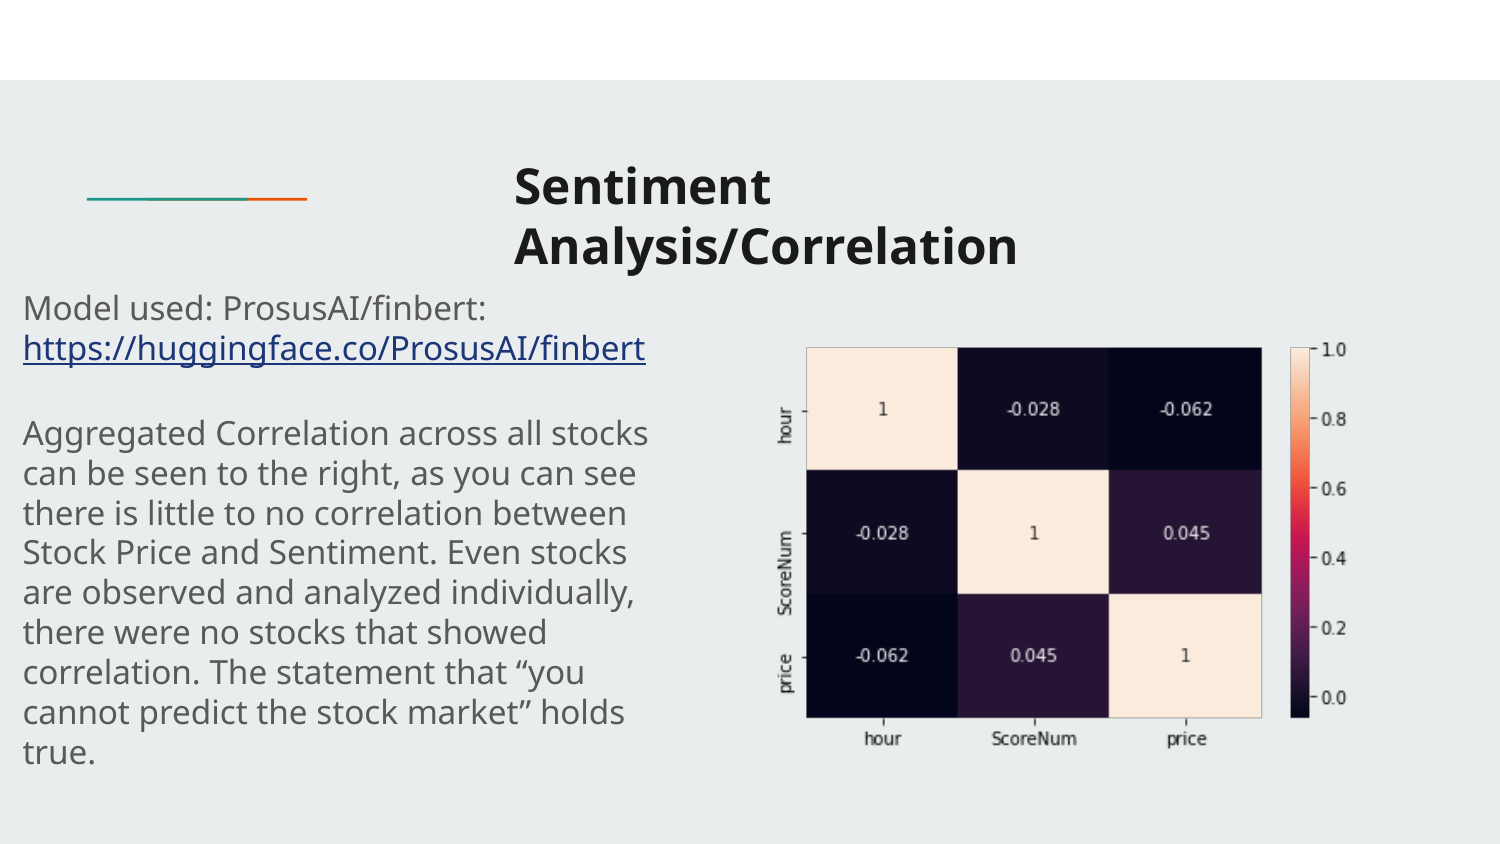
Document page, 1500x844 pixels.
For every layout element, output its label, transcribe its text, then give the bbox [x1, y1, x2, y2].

title Sentiment Analysis/Correlation [499, 140, 1064, 393]
subtitle Model used: ProsusAI/finbert: https://huggingface.co/ProsusAI/finbert Aggregated Correlation across all stocks can be seen to the right, as you can see there is little to no correlation between Stock Price and Sentiment. Even stocks are observed and analyzed individually, there were no stocks that showed correlation. The statement that “you cannot predict the stock market” holds true. [7, 272, 692, 794]
picture [766, 331, 1359, 759]
